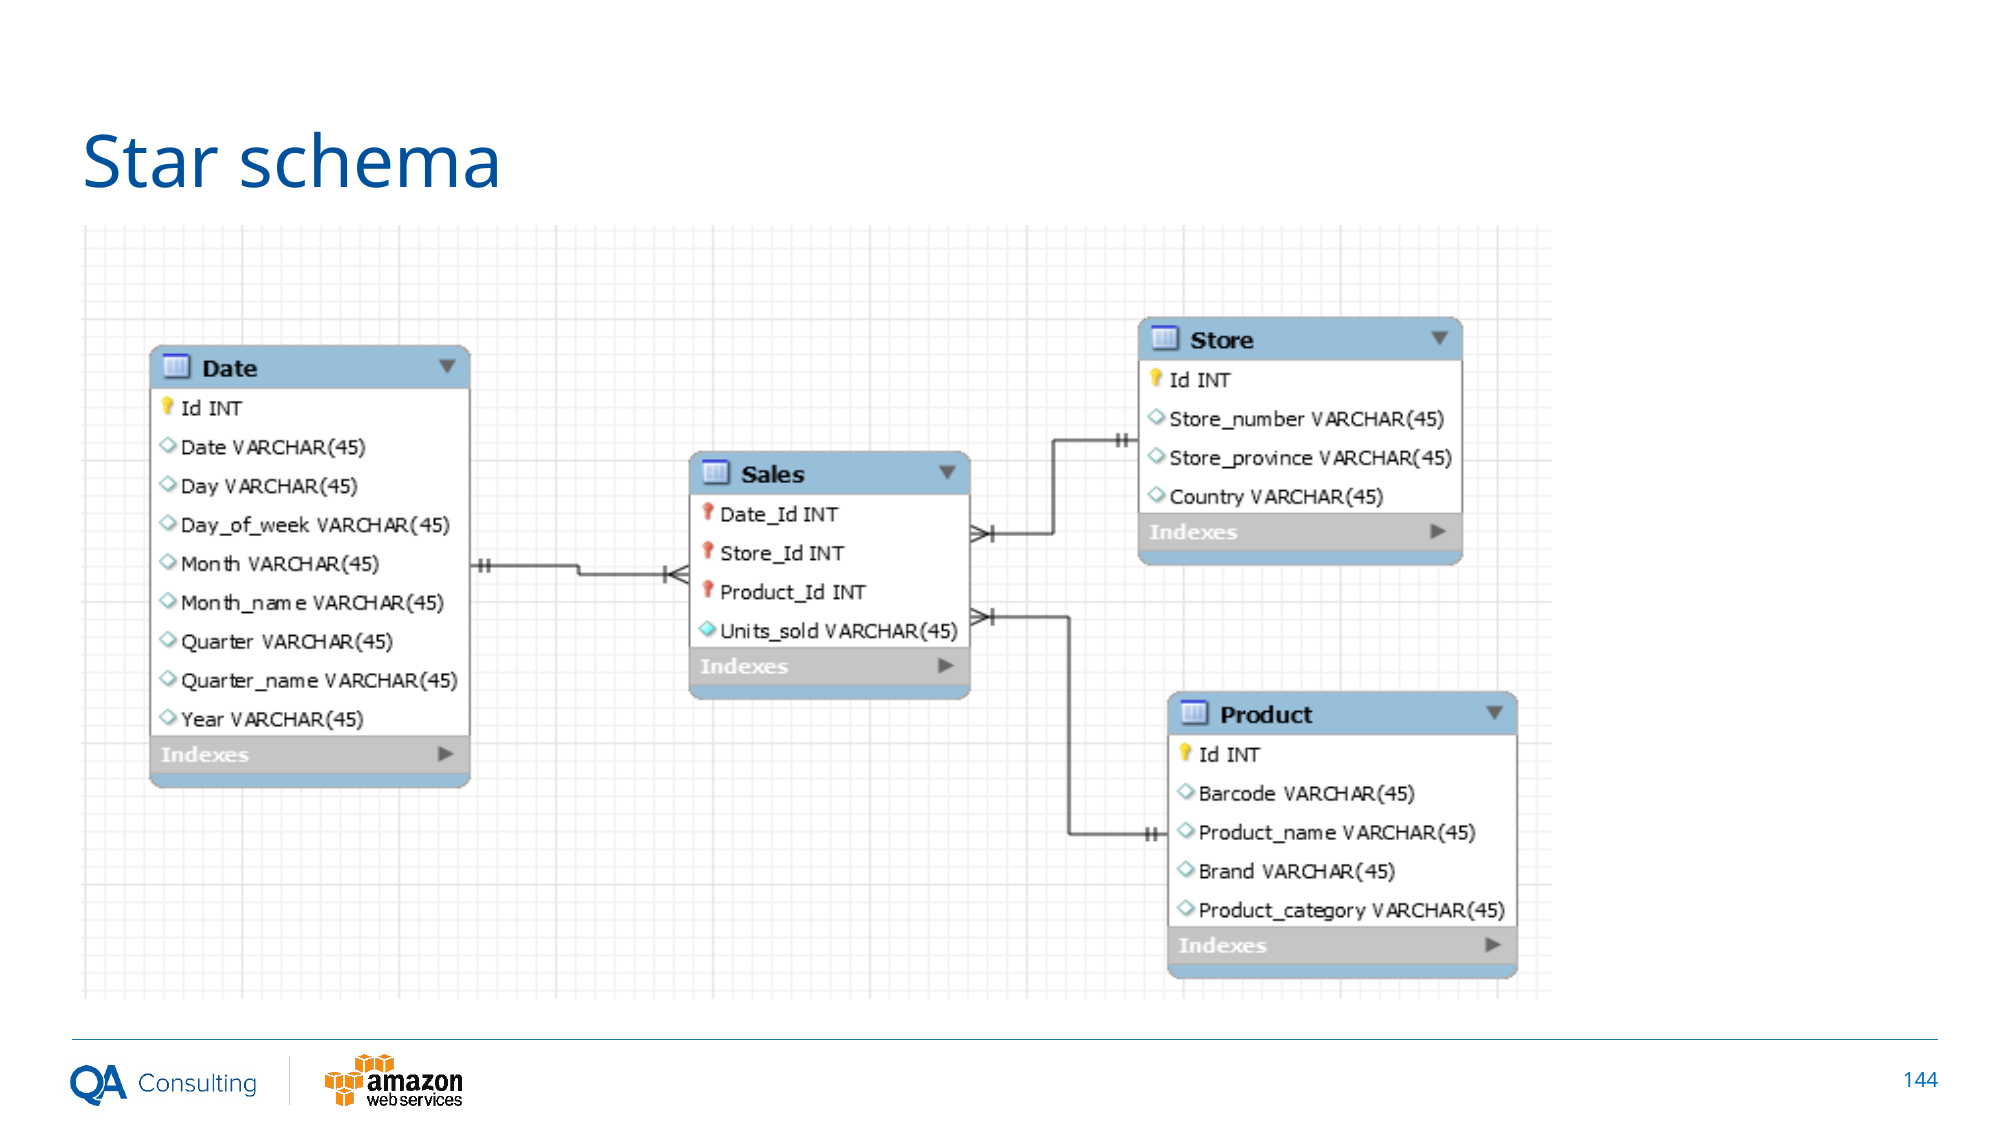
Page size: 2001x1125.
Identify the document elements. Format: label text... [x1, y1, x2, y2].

picture [80, 225, 1552, 1000]
picture [48, 1047, 277, 1121]
title Star schema [67, 106, 1565, 210]
picture [325, 1054, 462, 1106]
